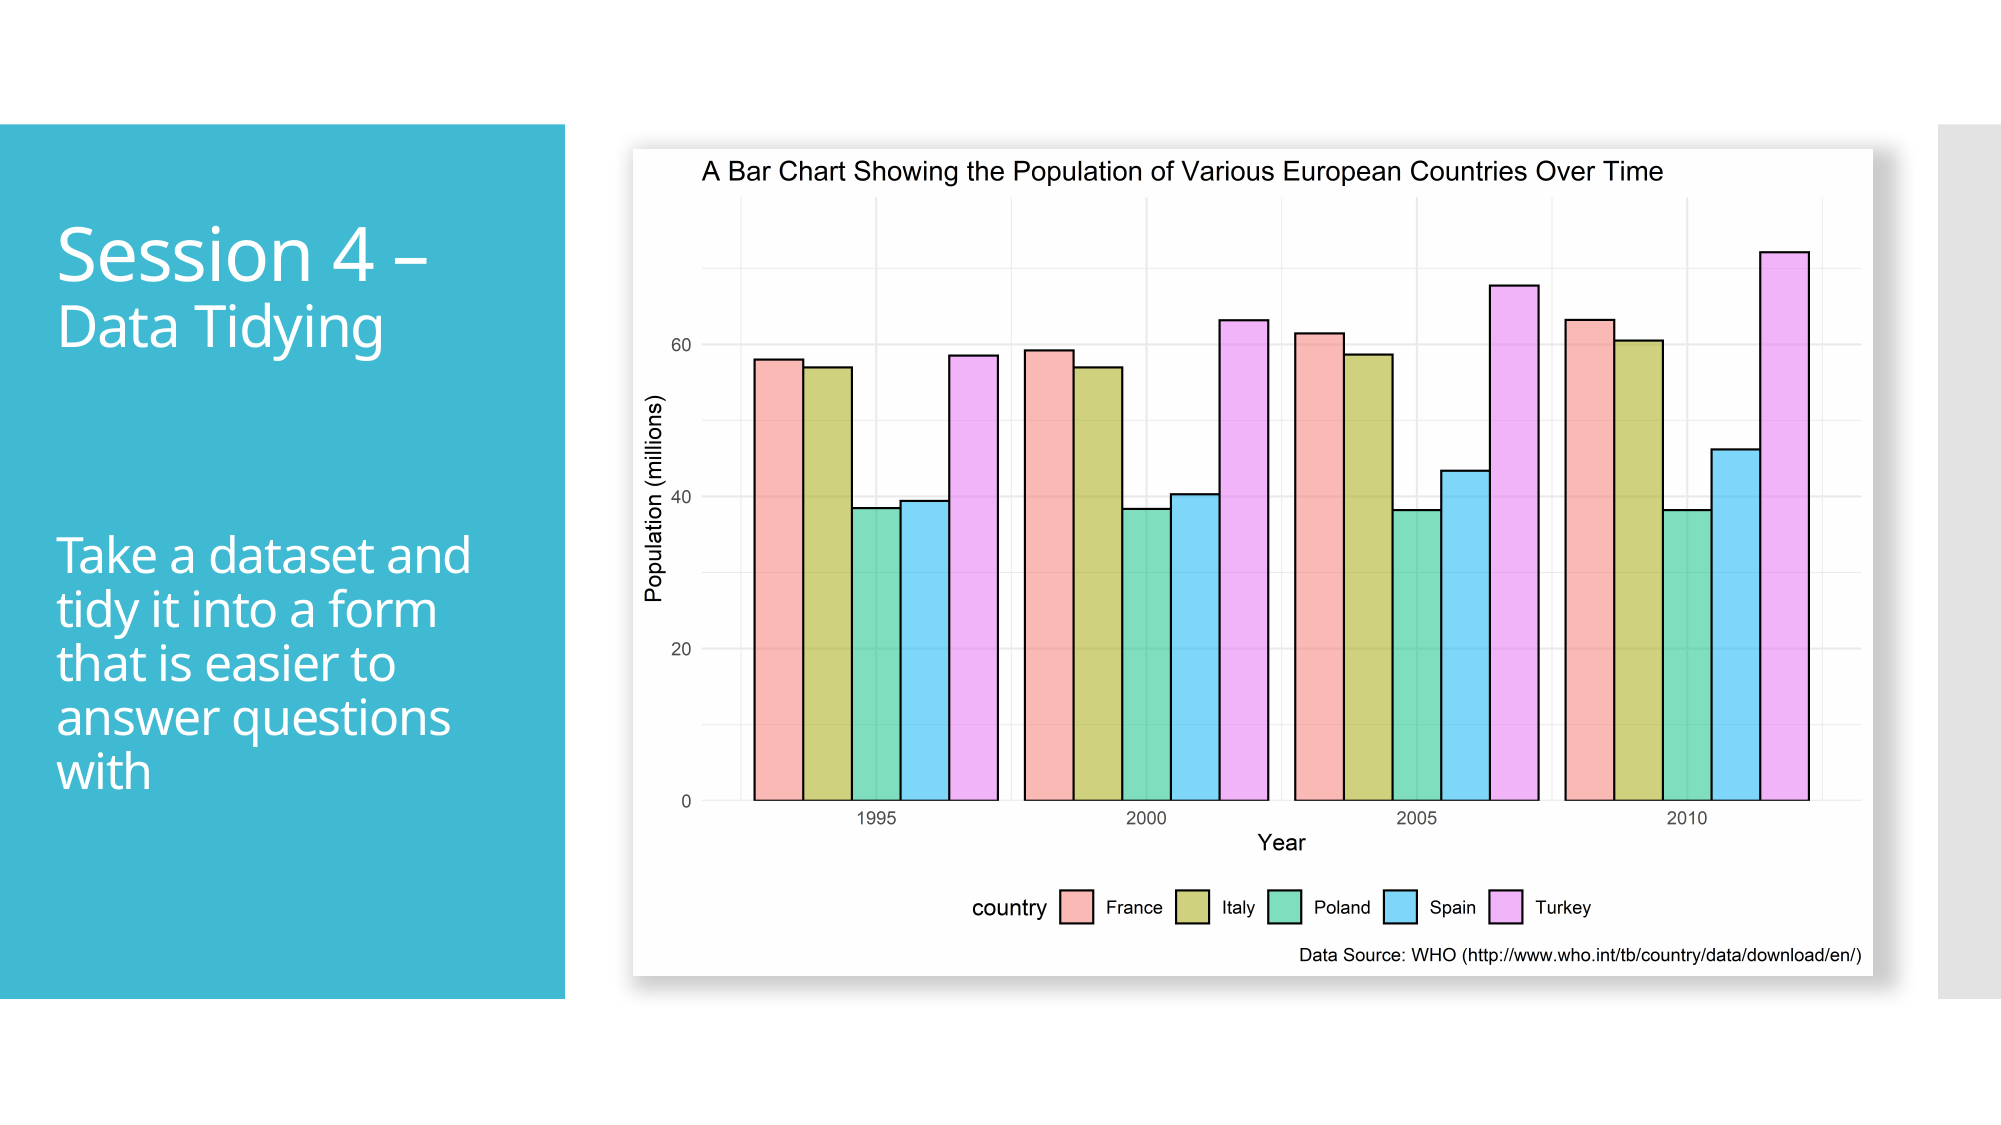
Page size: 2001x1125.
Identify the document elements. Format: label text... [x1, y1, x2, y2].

picture [632, 148, 1874, 976]
text_box Take a dataset and tidy it into a form that is easier to answer questions with [41, 417, 525, 914]
text_box Session 4 – Data Tidying [41, 184, 525, 393]
